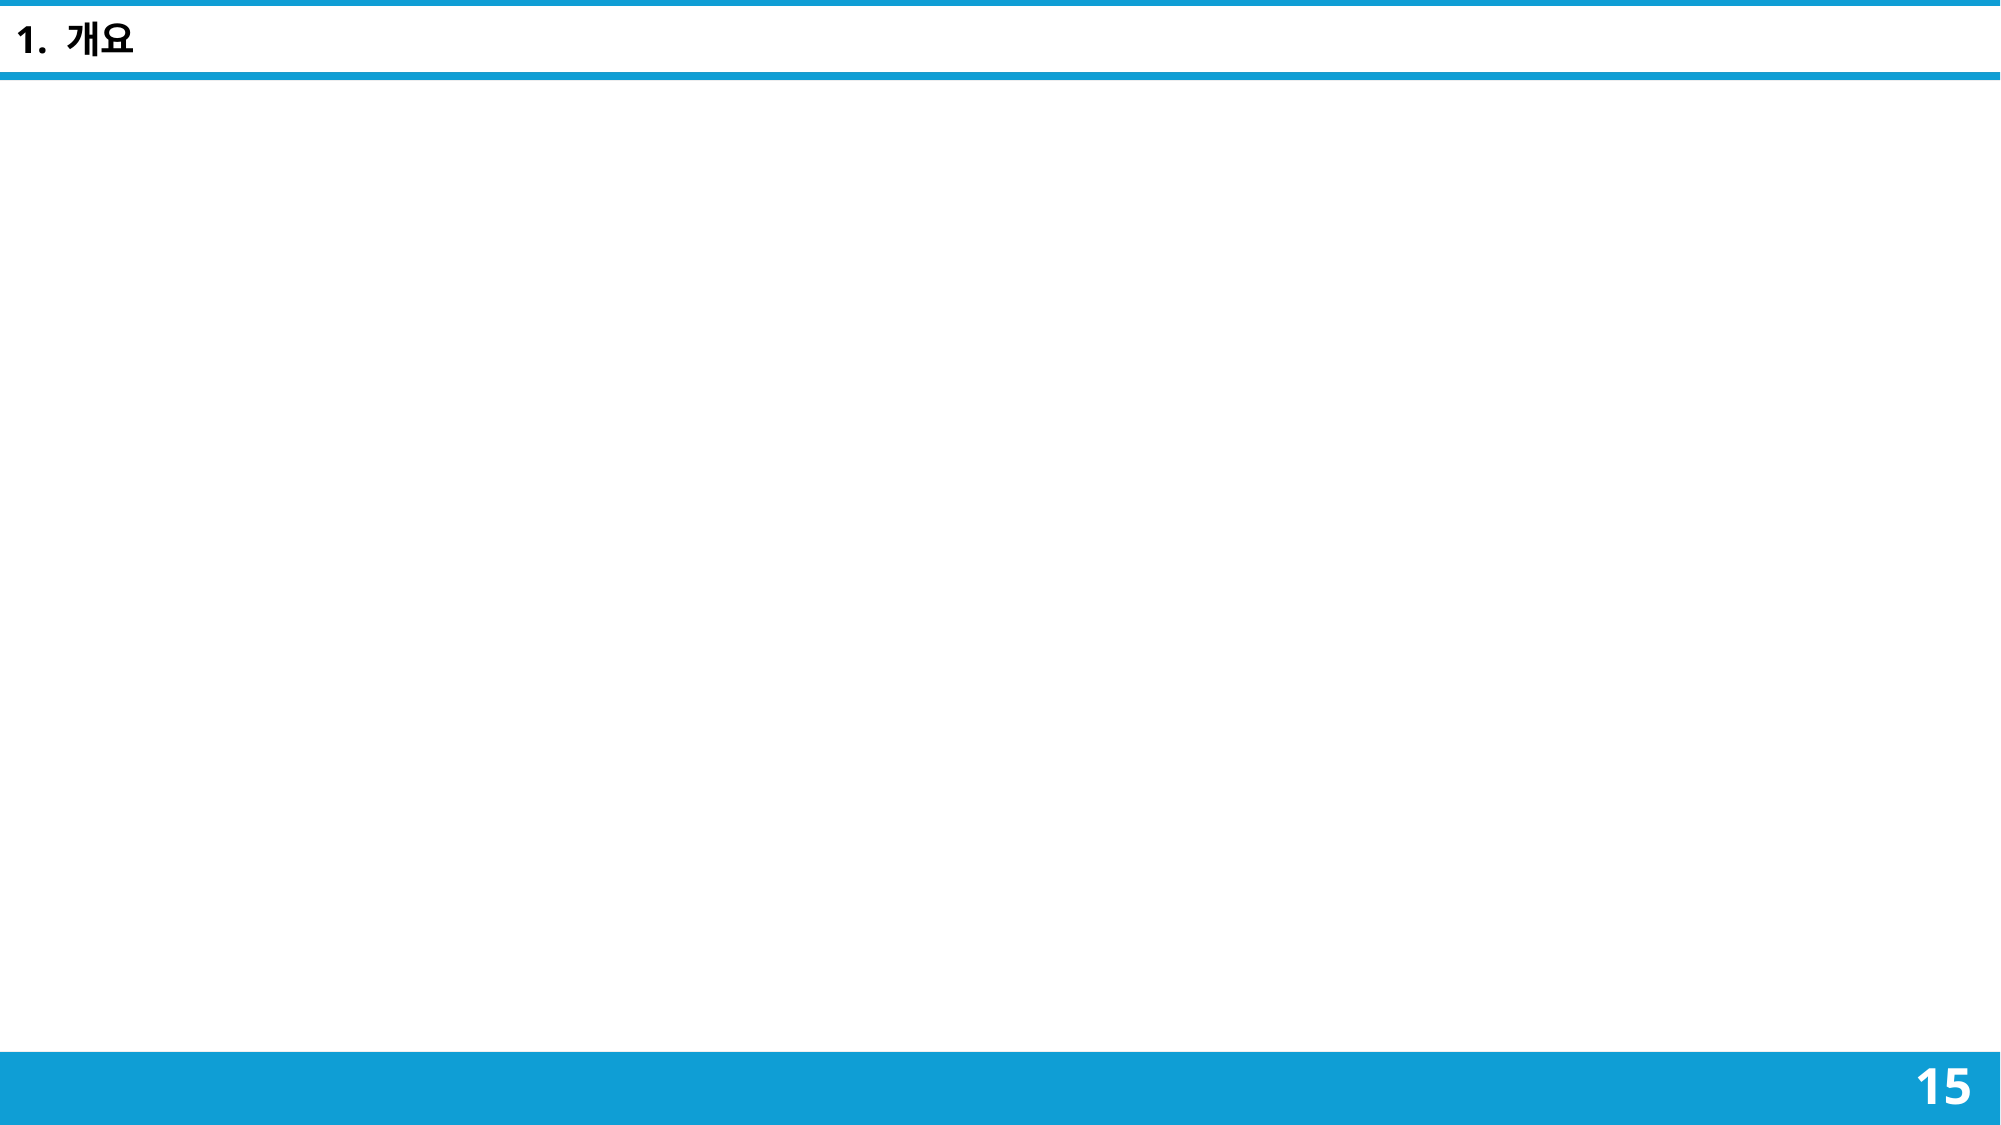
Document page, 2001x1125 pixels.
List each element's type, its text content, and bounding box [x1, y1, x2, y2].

text_box 1. 개요 [0, 9, 151, 69]
picture [0, 81, 2001, 1051]
slide_number 15 [1887, 1058, 2000, 1119]
picture [0, 7, 2001, 72]
